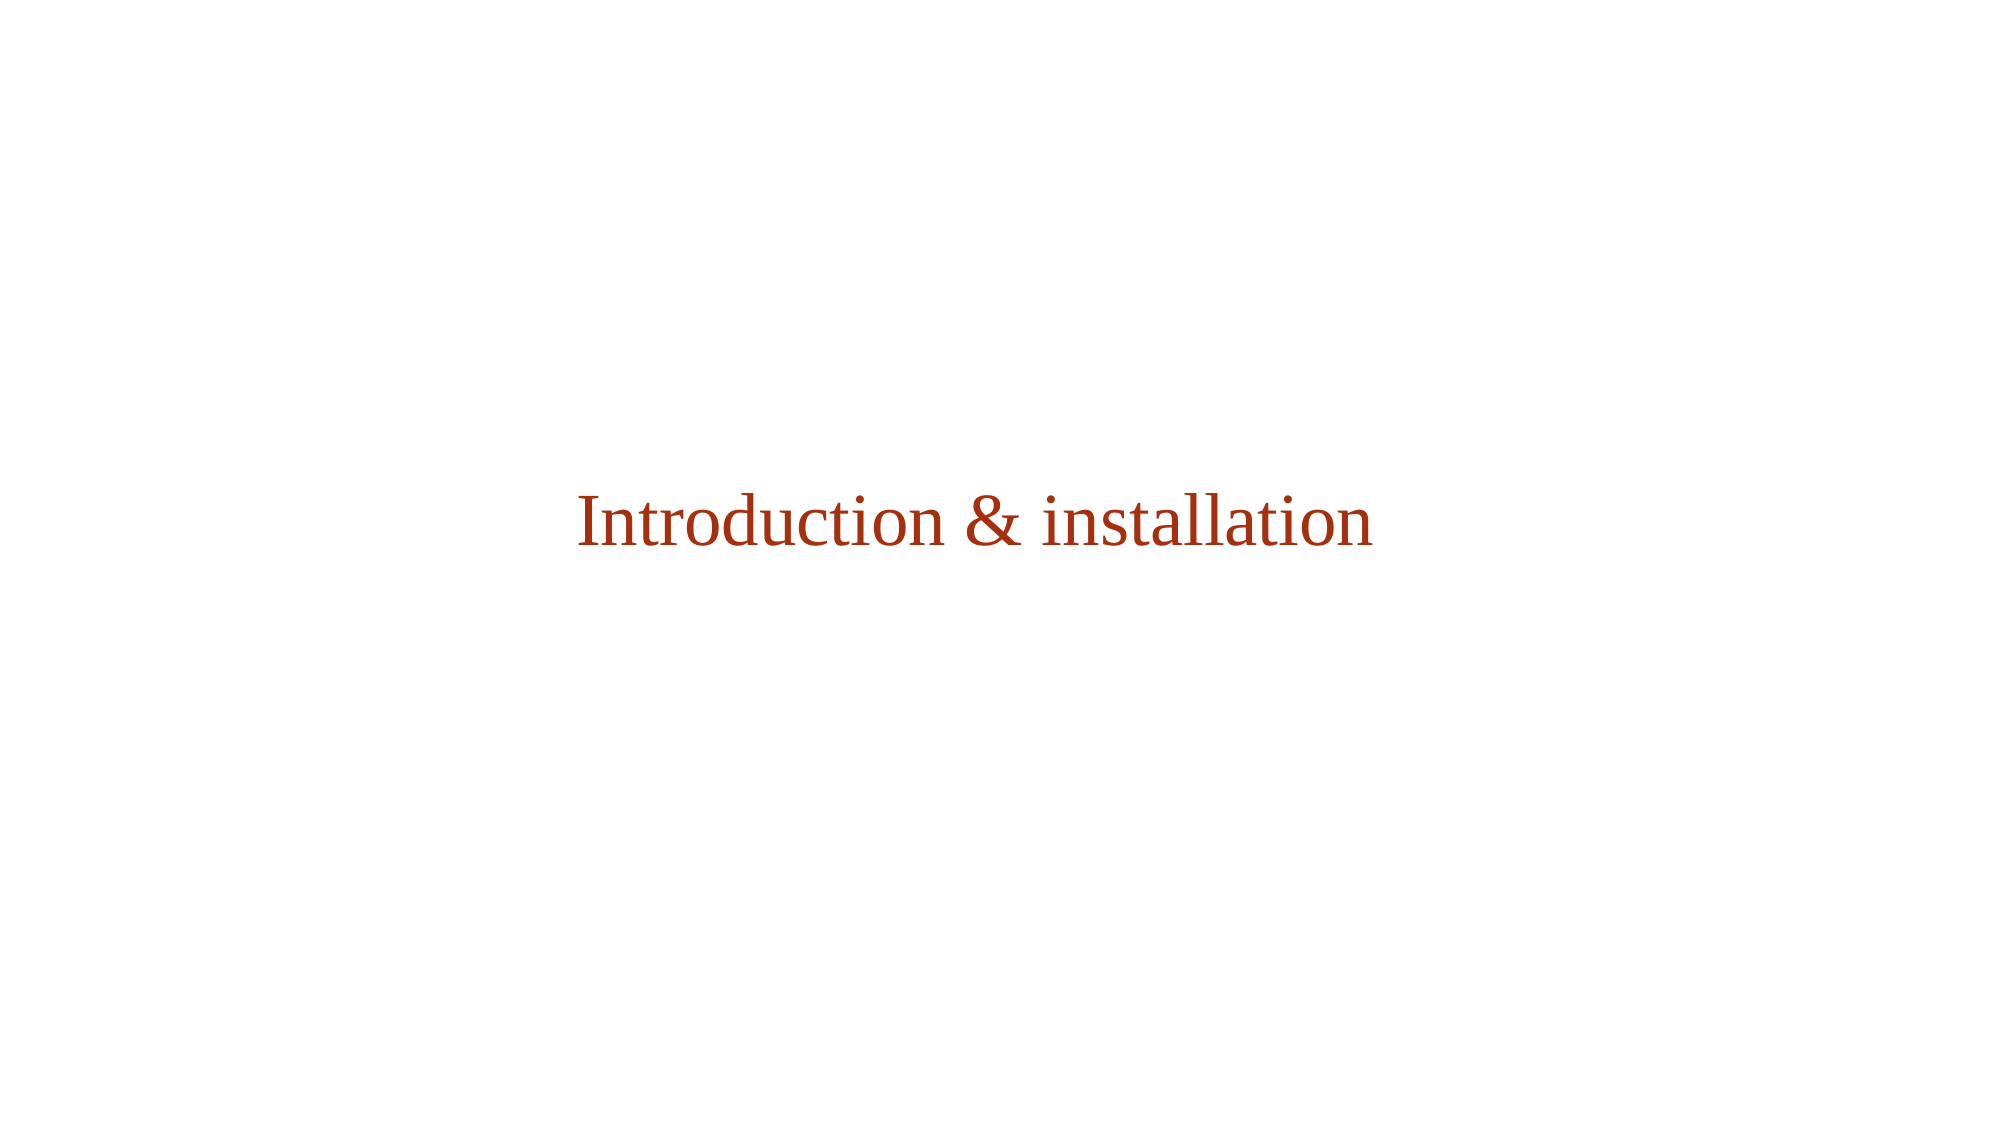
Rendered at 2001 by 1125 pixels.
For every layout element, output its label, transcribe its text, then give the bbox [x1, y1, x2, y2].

title Introduction & installation [561, 407, 1429, 624]
